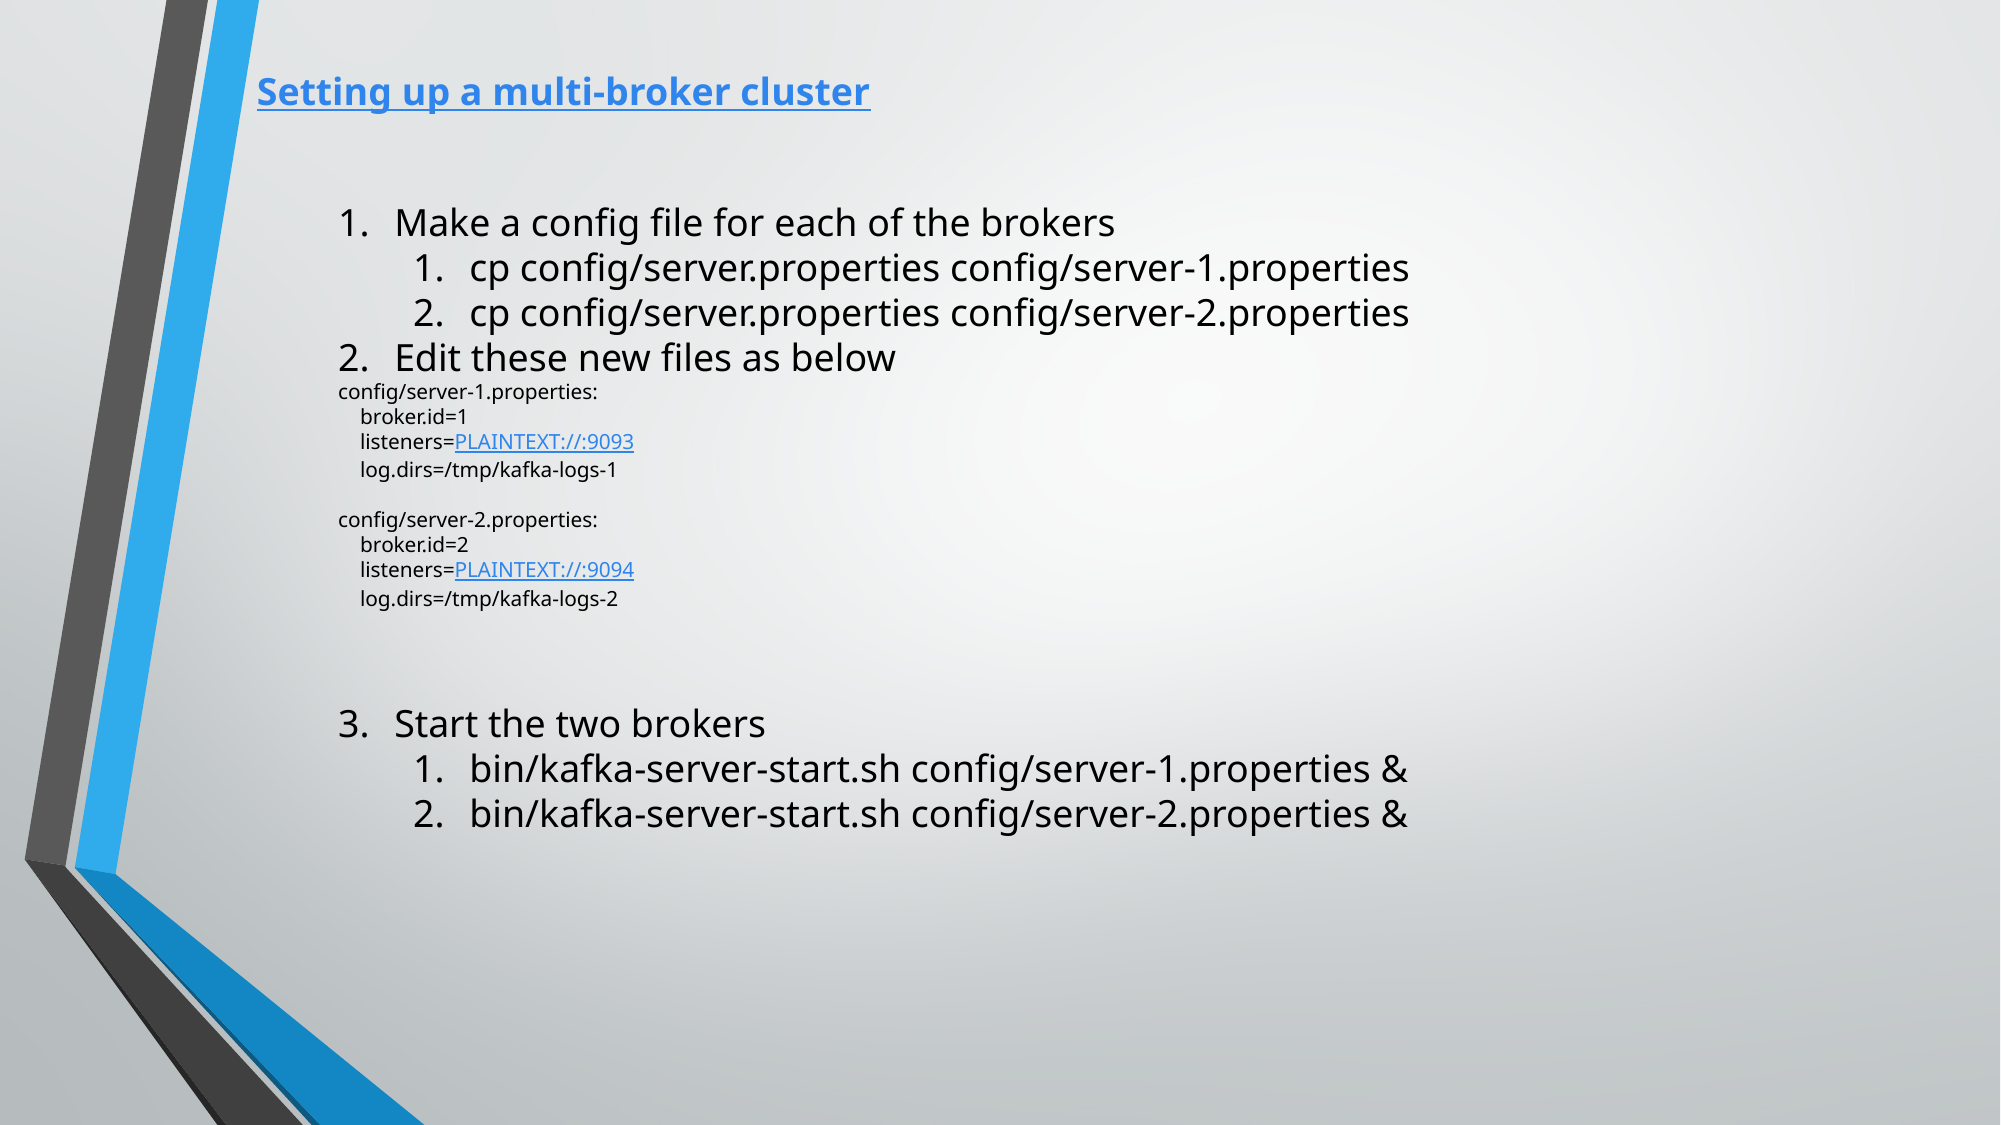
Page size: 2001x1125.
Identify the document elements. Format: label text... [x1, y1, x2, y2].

text_box Make a config file for each of the brokers cp config/server.properties config/server-1.properties cp config/server.properties config/server-2.properties Edit these new files as below config/server-1.properties: broker.id=1 listeners=PLAINTEXT://:9093 log.dirs=/tmp/kafka-logs-1 config/server-2.properties: broker.id=2 listeners=PLAINTEXT://:9094 log.dirs=/tmp/kafka-logs-2 Start the two brokers bin/kafka-server-start.sh config/server-1.properties & bin/kafka-server-start.sh config/server-2.properties & [323, 191, 1924, 933]
text_box Setting up a multi-broker cluster [242, 60, 886, 127]
